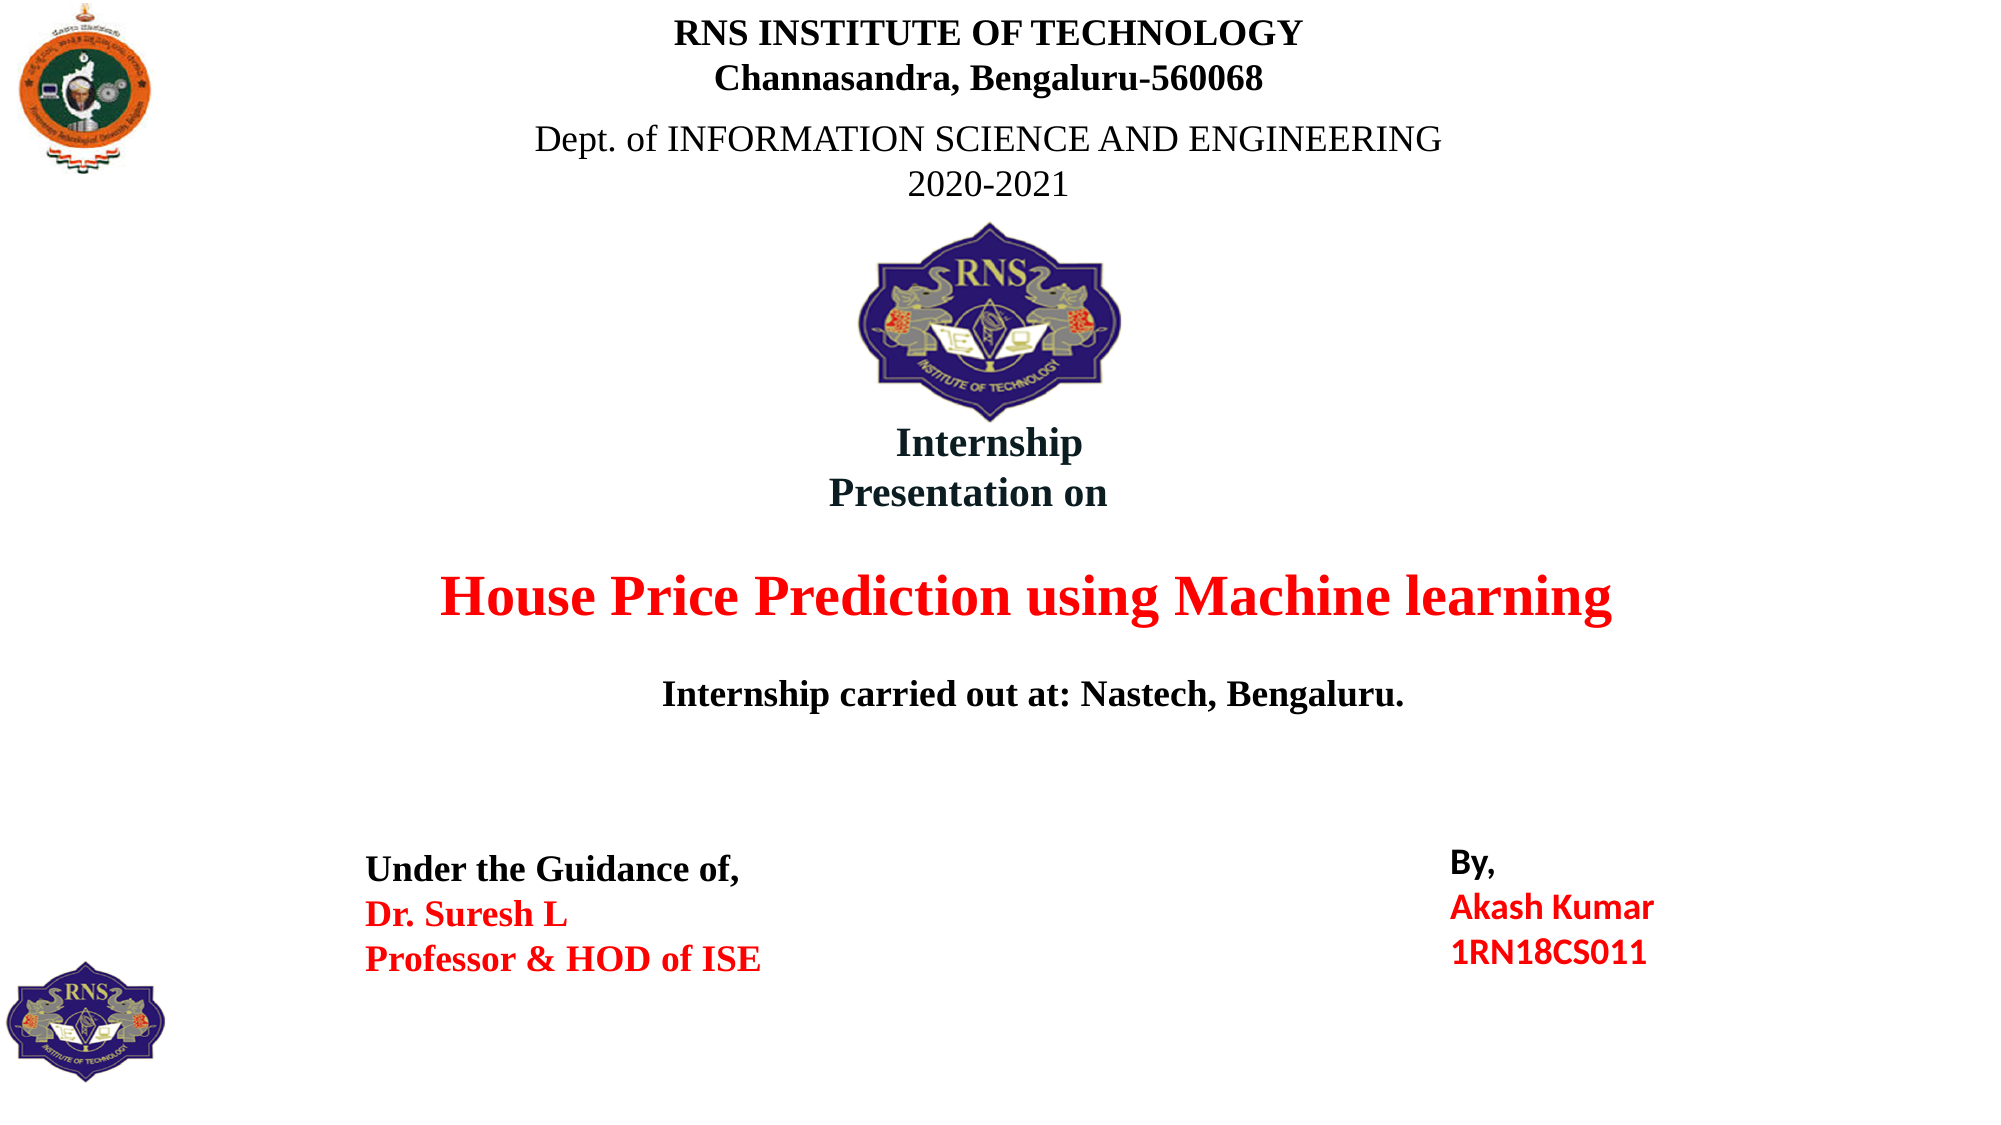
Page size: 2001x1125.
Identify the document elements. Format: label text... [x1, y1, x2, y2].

text_box Dept. of INFORMATION SCIENCE AND ENGINEERING 2020-2021 [284, 106, 1694, 256]
picture [0, 959, 170, 1085]
text_box House Price Prediction using Machine learning [17, 549, 1791, 720]
picture [17, 3, 153, 174]
picture [848, 219, 1130, 427]
text_box By, Akash Kumar 1RN18CS011 [1435, 822, 1890, 988]
text_box RNS INSTITUTE OF TECHNOLOGY Channasandra, Bengaluru-560068 [488, 0, 1489, 105]
text_box Internship Presentation on [777, 407, 1160, 468]
text_box Internship carried out at: Nastech, Bengaluru. Under the Guidance of, Dr. Suresh L Professor & HOD of ISE [226, 572, 1660, 1125]
